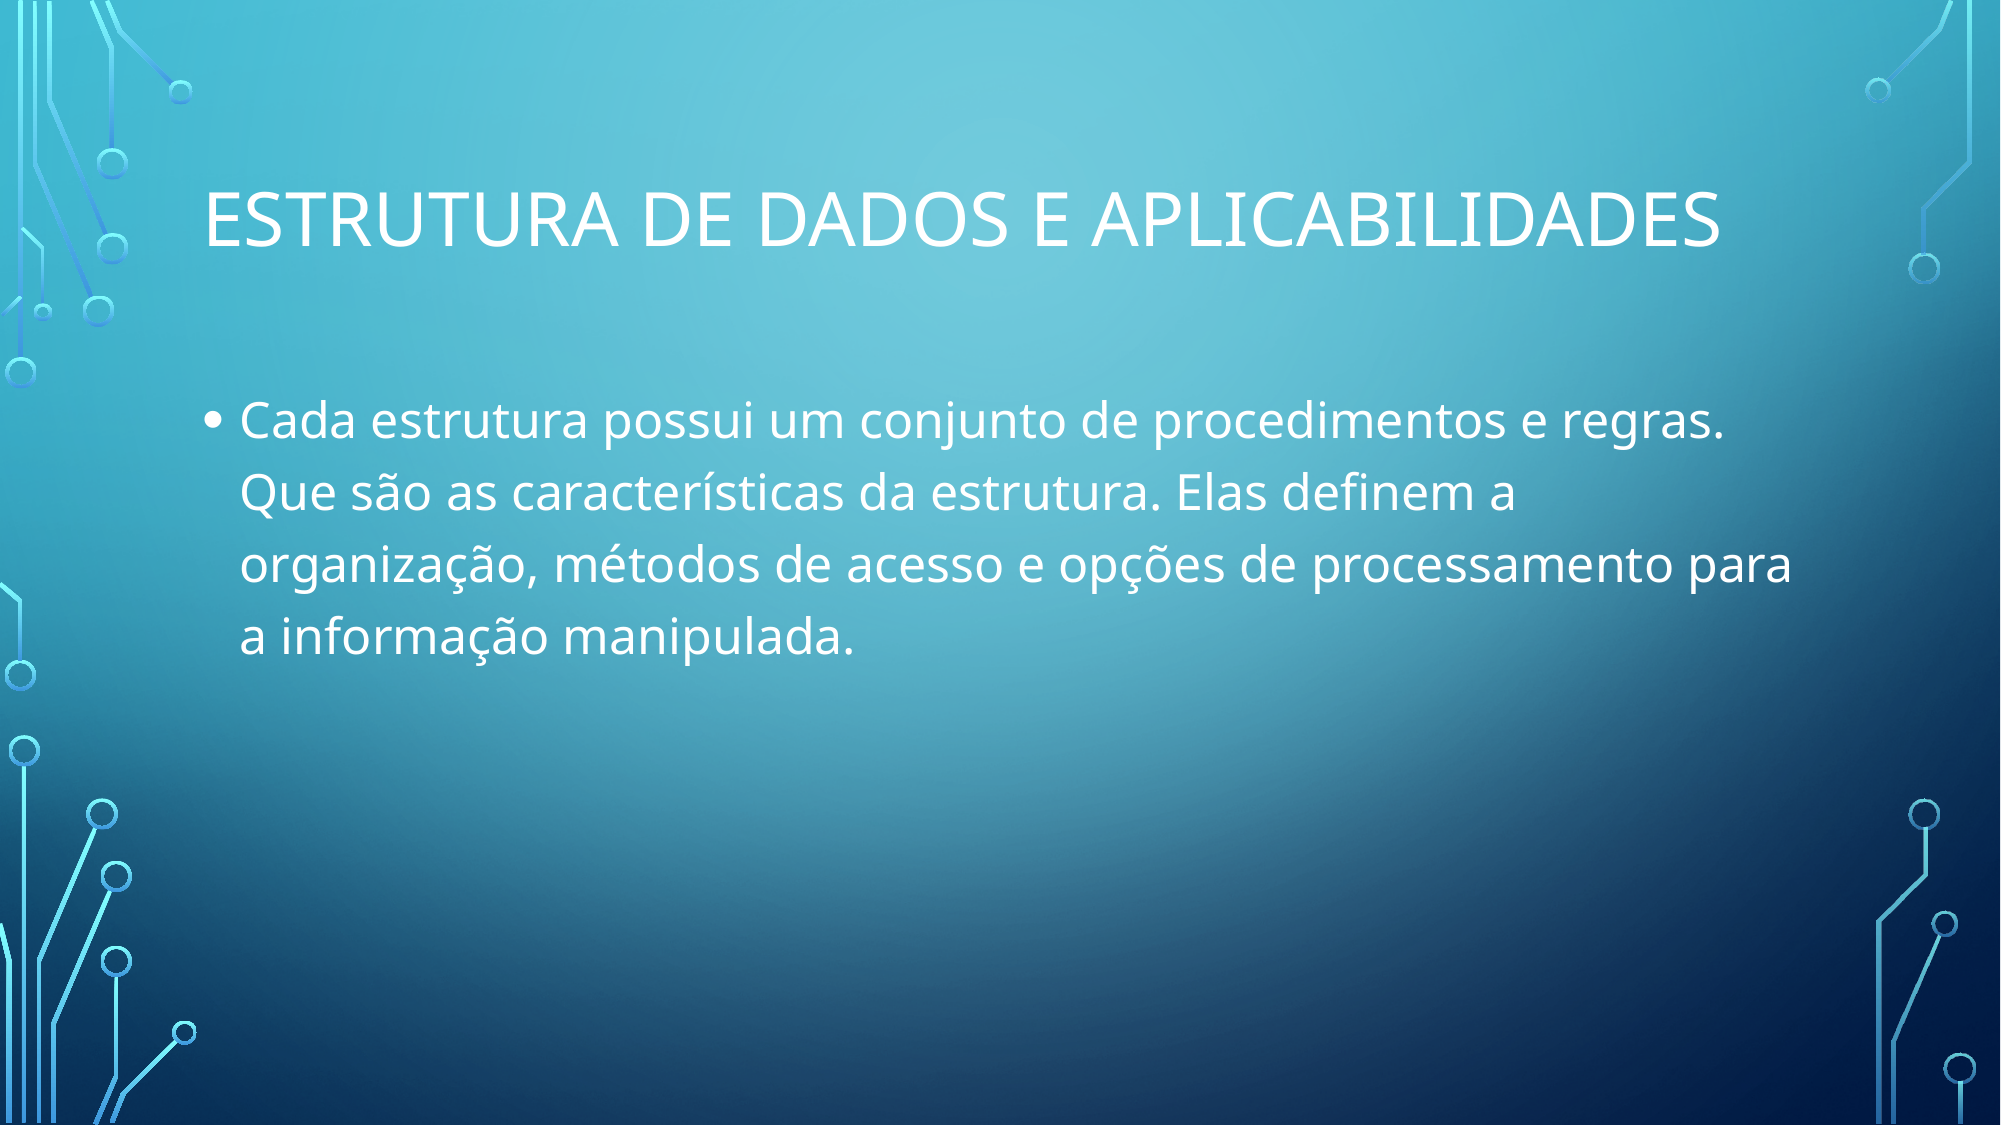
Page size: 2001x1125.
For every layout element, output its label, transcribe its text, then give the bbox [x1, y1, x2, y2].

list Cada estrutura possui um conjunto de procedimentos e regras. Que são as características da estrutura. Elas definem a organização, métodos de acesso e opções de processamento para a informação manipulada. [187, 369, 1813, 950]
title Estrutura de dados e Aplicabilidades [187, 101, 1813, 344]
